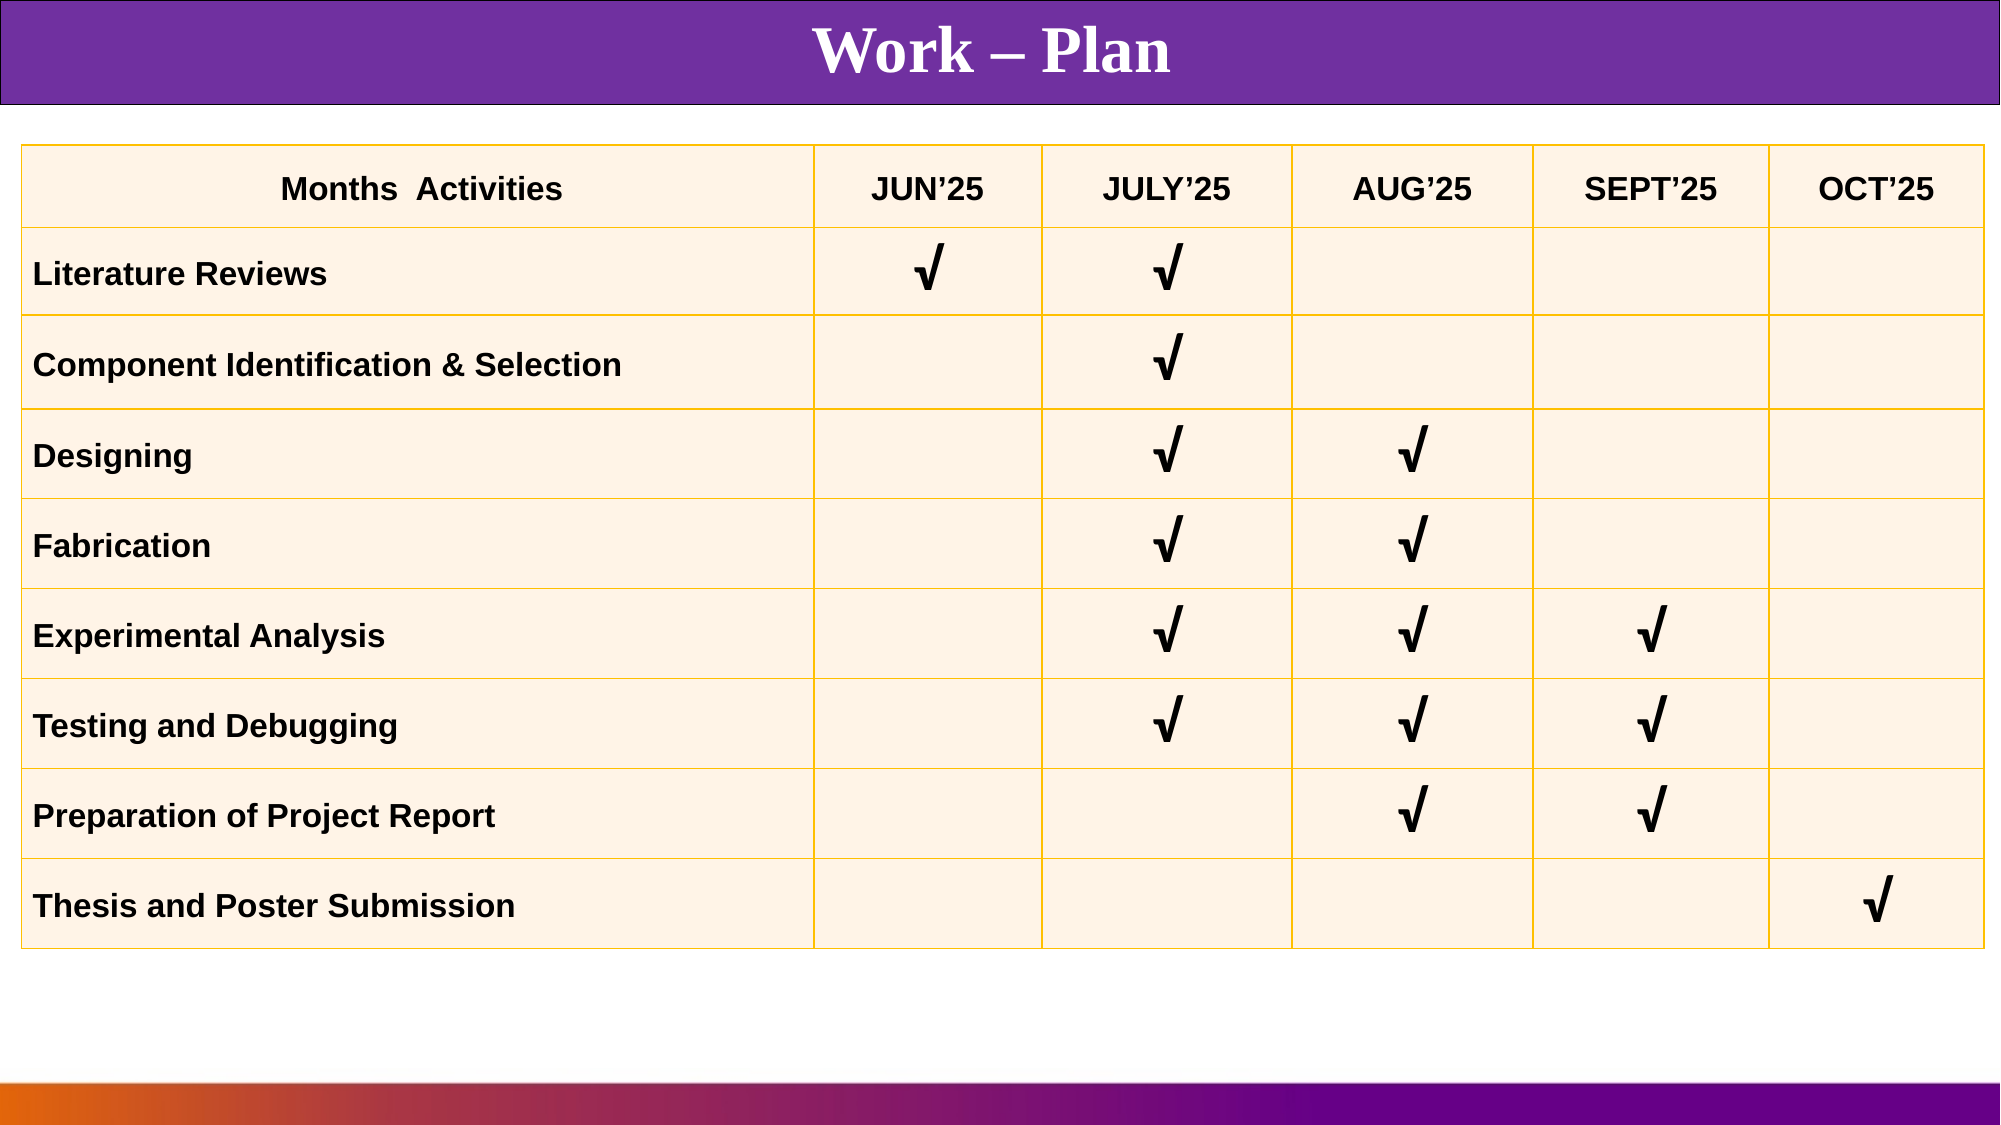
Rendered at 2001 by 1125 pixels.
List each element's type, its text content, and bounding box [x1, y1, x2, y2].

table_cell [1770, 316, 1983, 408]
table_cell √ [1293, 499, 1532, 588]
table_header Months Activities [22, 146, 813, 227]
table_cell [1534, 859, 1768, 948]
table_cell [815, 499, 1041, 588]
table_cell [815, 589, 1041, 678]
table_cell Literature Reviews [22, 228, 813, 314]
table_cell [1534, 499, 1768, 588]
table_cell [1534, 410, 1768, 498]
table_cell √ [1043, 499, 1291, 588]
table_cell [815, 410, 1041, 498]
table_cell √ [1043, 679, 1291, 768]
table_cell [1293, 859, 1532, 948]
table_header JULY’25 [1043, 146, 1291, 227]
table_cell [815, 316, 1041, 408]
table_cell √ [1293, 410, 1532, 498]
table_header OCT’25 [1770, 146, 1983, 227]
table_cell √ [1770, 859, 1983, 948]
table_cell [1770, 499, 1983, 588]
table_cell Experimental Analysis [22, 589, 813, 678]
table_cell √ [1534, 589, 1768, 678]
table_header AUG’25 [1293, 146, 1532, 227]
table_cell Preparation of Project Report [22, 769, 813, 858]
table_cell [1770, 410, 1983, 498]
table_header SEPT’25 [1534, 146, 1768, 227]
table_cell [1770, 589, 1983, 678]
table_cell [1293, 316, 1532, 408]
table_cell √ [1293, 679, 1532, 768]
table_cell Fabrication [22, 499, 813, 588]
table_cell [815, 769, 1041, 858]
table_cell Designing [22, 410, 813, 498]
table_header JUN’25 [815, 146, 1041, 227]
table_cell Thesis and Poster Submission [22, 859, 813, 948]
picture [0, 1068, 2000, 1125]
table_cell [815, 859, 1041, 948]
table_cell √ [1043, 410, 1291, 498]
table_cell [1043, 859, 1291, 948]
table_cell √ [1534, 679, 1768, 768]
table_cell √ [815, 228, 1041, 314]
table_cell √ [1043, 228, 1291, 314]
table_cell √ [1293, 589, 1532, 678]
table_cell [1770, 769, 1983, 858]
table_cell [1534, 316, 1768, 408]
table_cell [1043, 769, 1291, 858]
table_cell Testing and Debugging [22, 679, 813, 768]
table_cell Component Identification & Selection [22, 316, 813, 408]
table_cell √ [1043, 589, 1291, 678]
table_cell √ [1534, 769, 1768, 858]
table_cell [1770, 679, 1983, 768]
table_cell [1534, 228, 1768, 314]
table_cell [815, 679, 1041, 768]
table_cell √ [1043, 316, 1291, 408]
table_cell [1293, 228, 1532, 314]
table_cell [1770, 228, 1983, 314]
text_box Work – Plan [0, 0, 2000, 105]
table_cell √ [1293, 769, 1532, 858]
